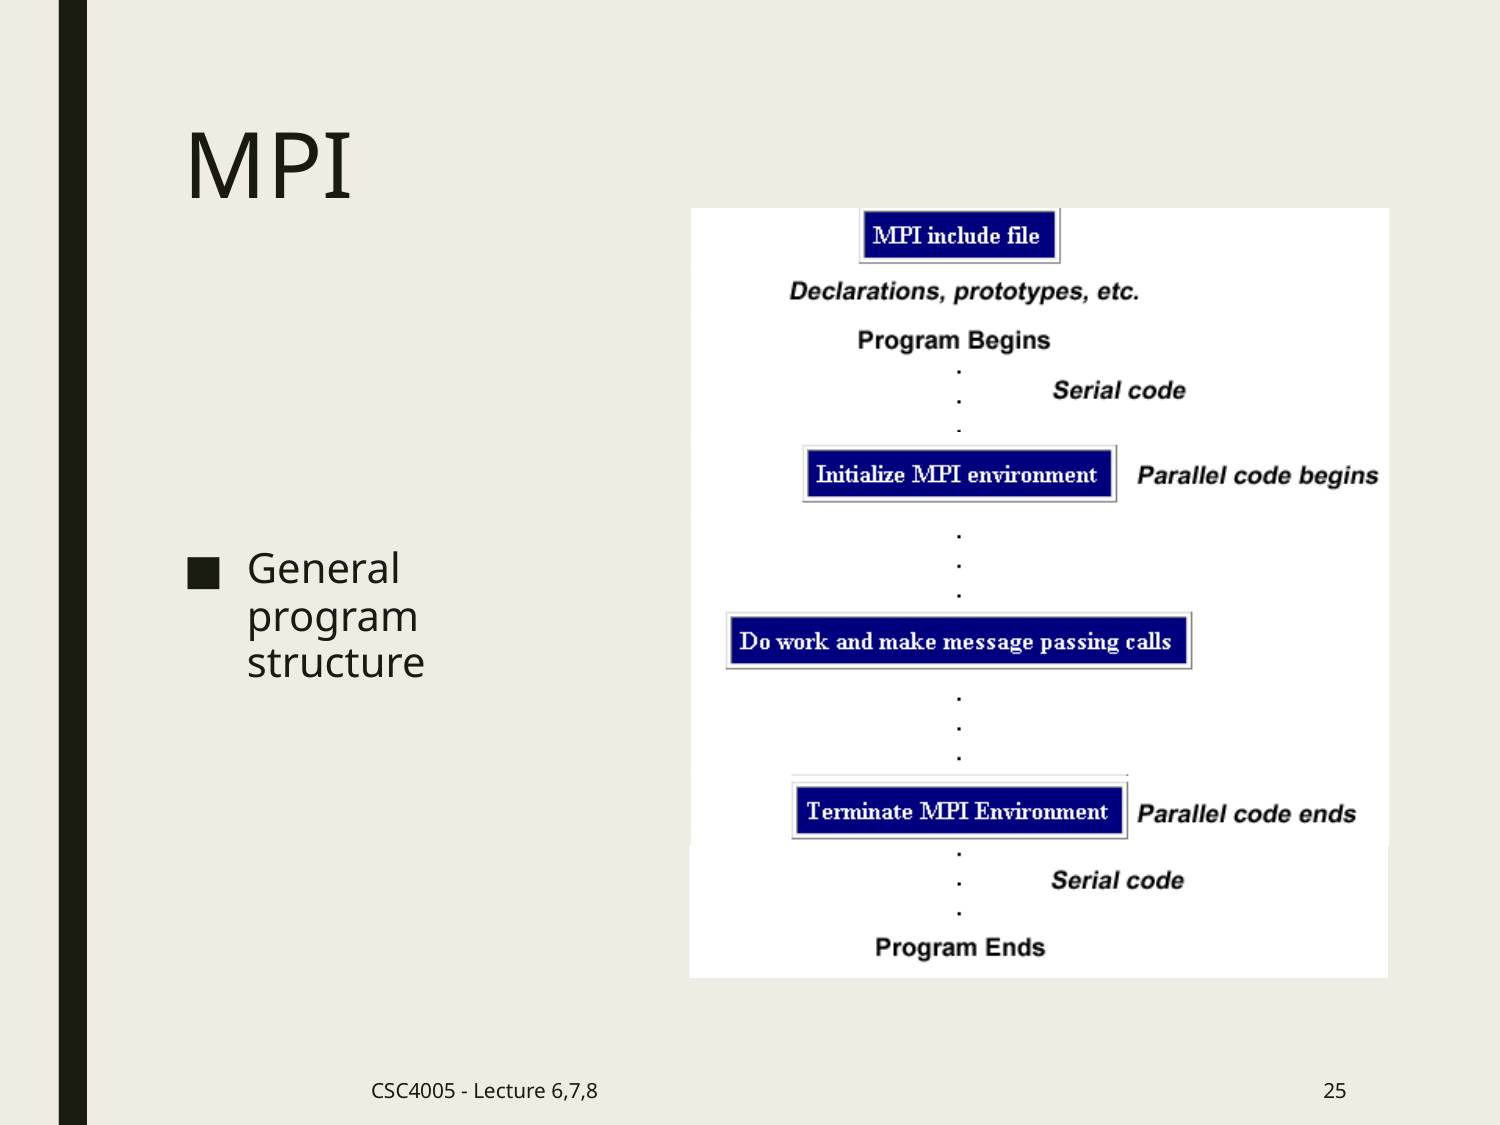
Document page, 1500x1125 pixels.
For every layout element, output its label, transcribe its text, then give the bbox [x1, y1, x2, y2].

picture [689, 208, 1390, 978]
list General program structure [168, 538, 585, 963]
slide_number 25 [1165, 1058, 1362, 1125]
title MPI [168, 112, 1351, 357]
footer CSC4005 - Lecture 6,7,8 [355, 1058, 1129, 1125]
